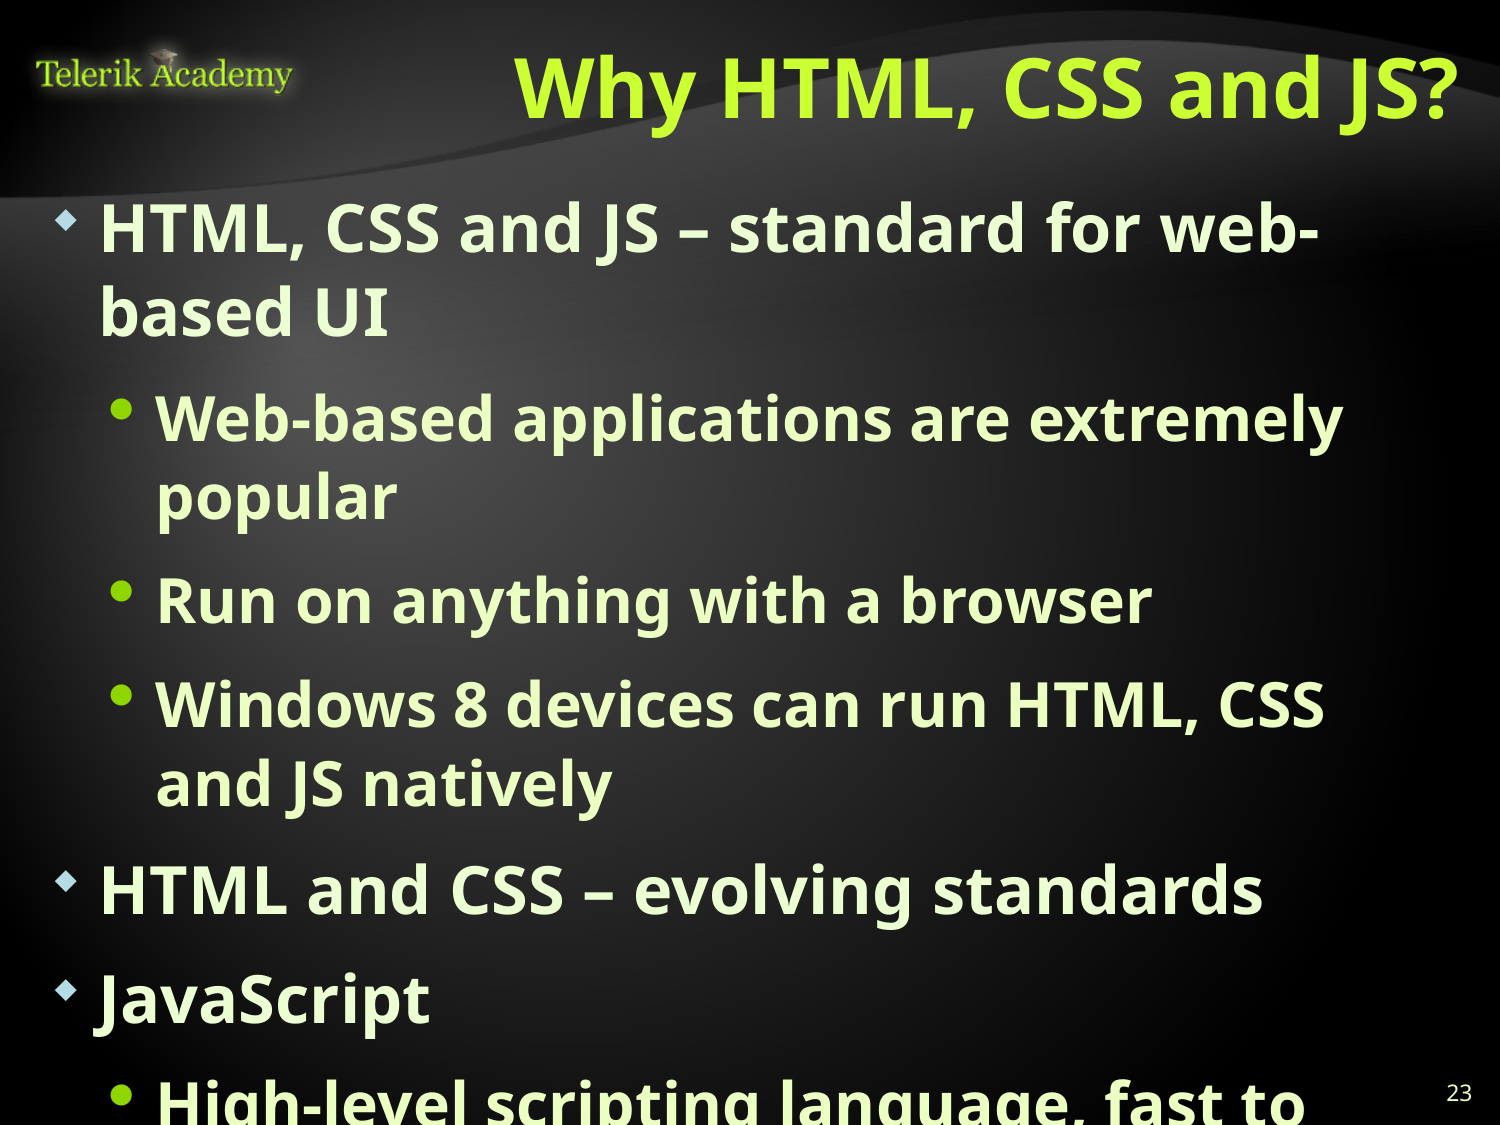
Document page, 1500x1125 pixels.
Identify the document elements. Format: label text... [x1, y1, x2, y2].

list HTML, CSS and JS – standard for web-based UI Web-based applications are extremely popular Run on anything with a browser Windows 8 devices can run HTML, CSS and JS natively HTML and CSS – evolving standards JavaScript High-level scripting language, fast to write, object-oriented, runs on client and server [37, 174, 1463, 1088]
picture [0, 0, 1500, 1125]
title Why HTML, CSS and JS? [300, 24, 1475, 163]
slide_number 23 [1412, 1074, 1488, 1113]
